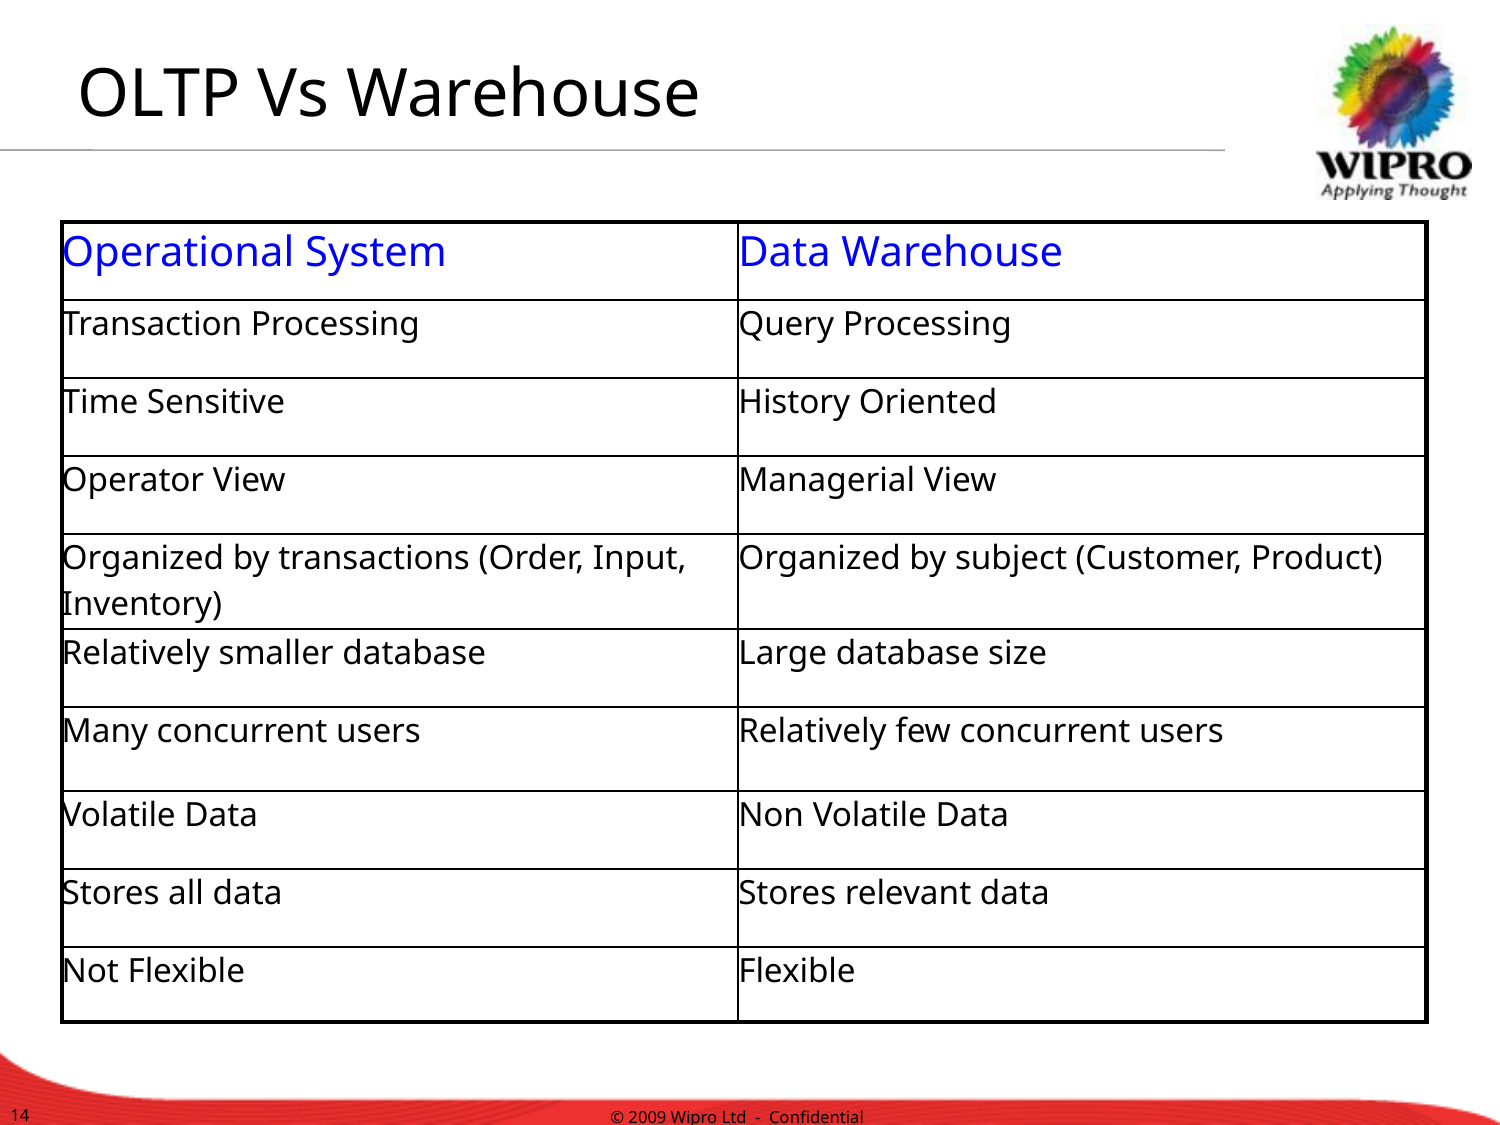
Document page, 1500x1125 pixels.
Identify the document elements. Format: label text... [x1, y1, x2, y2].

table_cell Time Sensitive [64, 379, 737, 455]
table_cell Stores relevant data [739, 870, 1424, 946]
table_cell Many concurrent users [64, 708, 737, 790]
table_cell Managerial View [739, 457, 1424, 533]
table_cell Large database size [739, 630, 1424, 706]
picture [1316, 24, 1472, 200]
table_cell Not Flexible [64, 948, 737, 1020]
table_cell Volatile Data [64, 792, 737, 868]
table_cell Organized by transactions (Order, Input, Inventory) [64, 535, 737, 628]
table_cell Transaction Processing [64, 301, 737, 377]
table_cell Non Volatile Data [739, 792, 1424, 868]
picture [0, 1037, 1500, 1125]
table_cell Relatively smaller database [64, 630, 737, 706]
table_cell Stores all data [64, 870, 737, 946]
table_header Operational System [64, 224, 737, 299]
table_header Data Warehouse [739, 224, 1424, 299]
table_cell Flexible [739, 948, 1424, 1020]
table_cell History Oriented [739, 379, 1424, 455]
table_cell Query Processing [739, 301, 1424, 377]
table_cell Organized by subject (Customer, Product) [739, 535, 1424, 628]
text_box OLTP Vs Warehouse [62, 42, 722, 138]
table_cell Operator View [64, 457, 737, 533]
table_cell Relatively few concurrent users [739, 708, 1424, 790]
